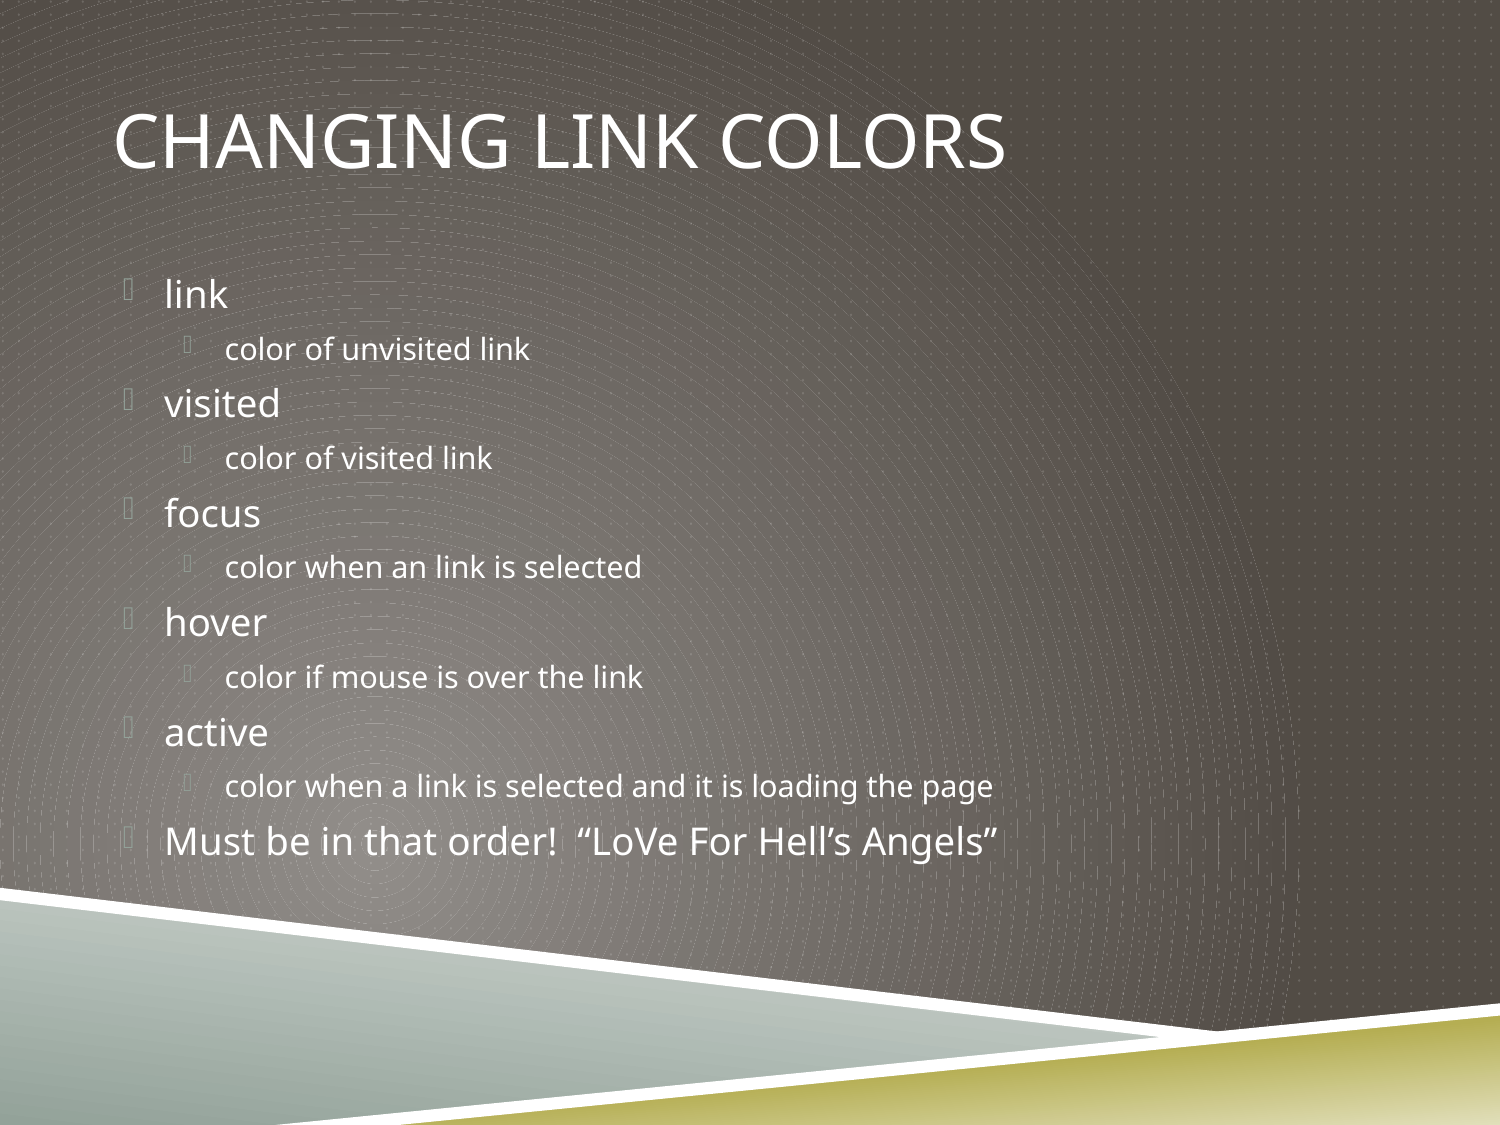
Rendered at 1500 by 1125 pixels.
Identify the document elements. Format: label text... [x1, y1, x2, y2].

title Changing link colors [112, 45, 1388, 233]
list link color of unvisited link visited color of visited link focus color when an link is selected hover color if mouse is over the link active color when a link is selected and it is loading the page Must be in that order! “LoVe For Hell’s Angels” [112, 262, 1388, 875]
